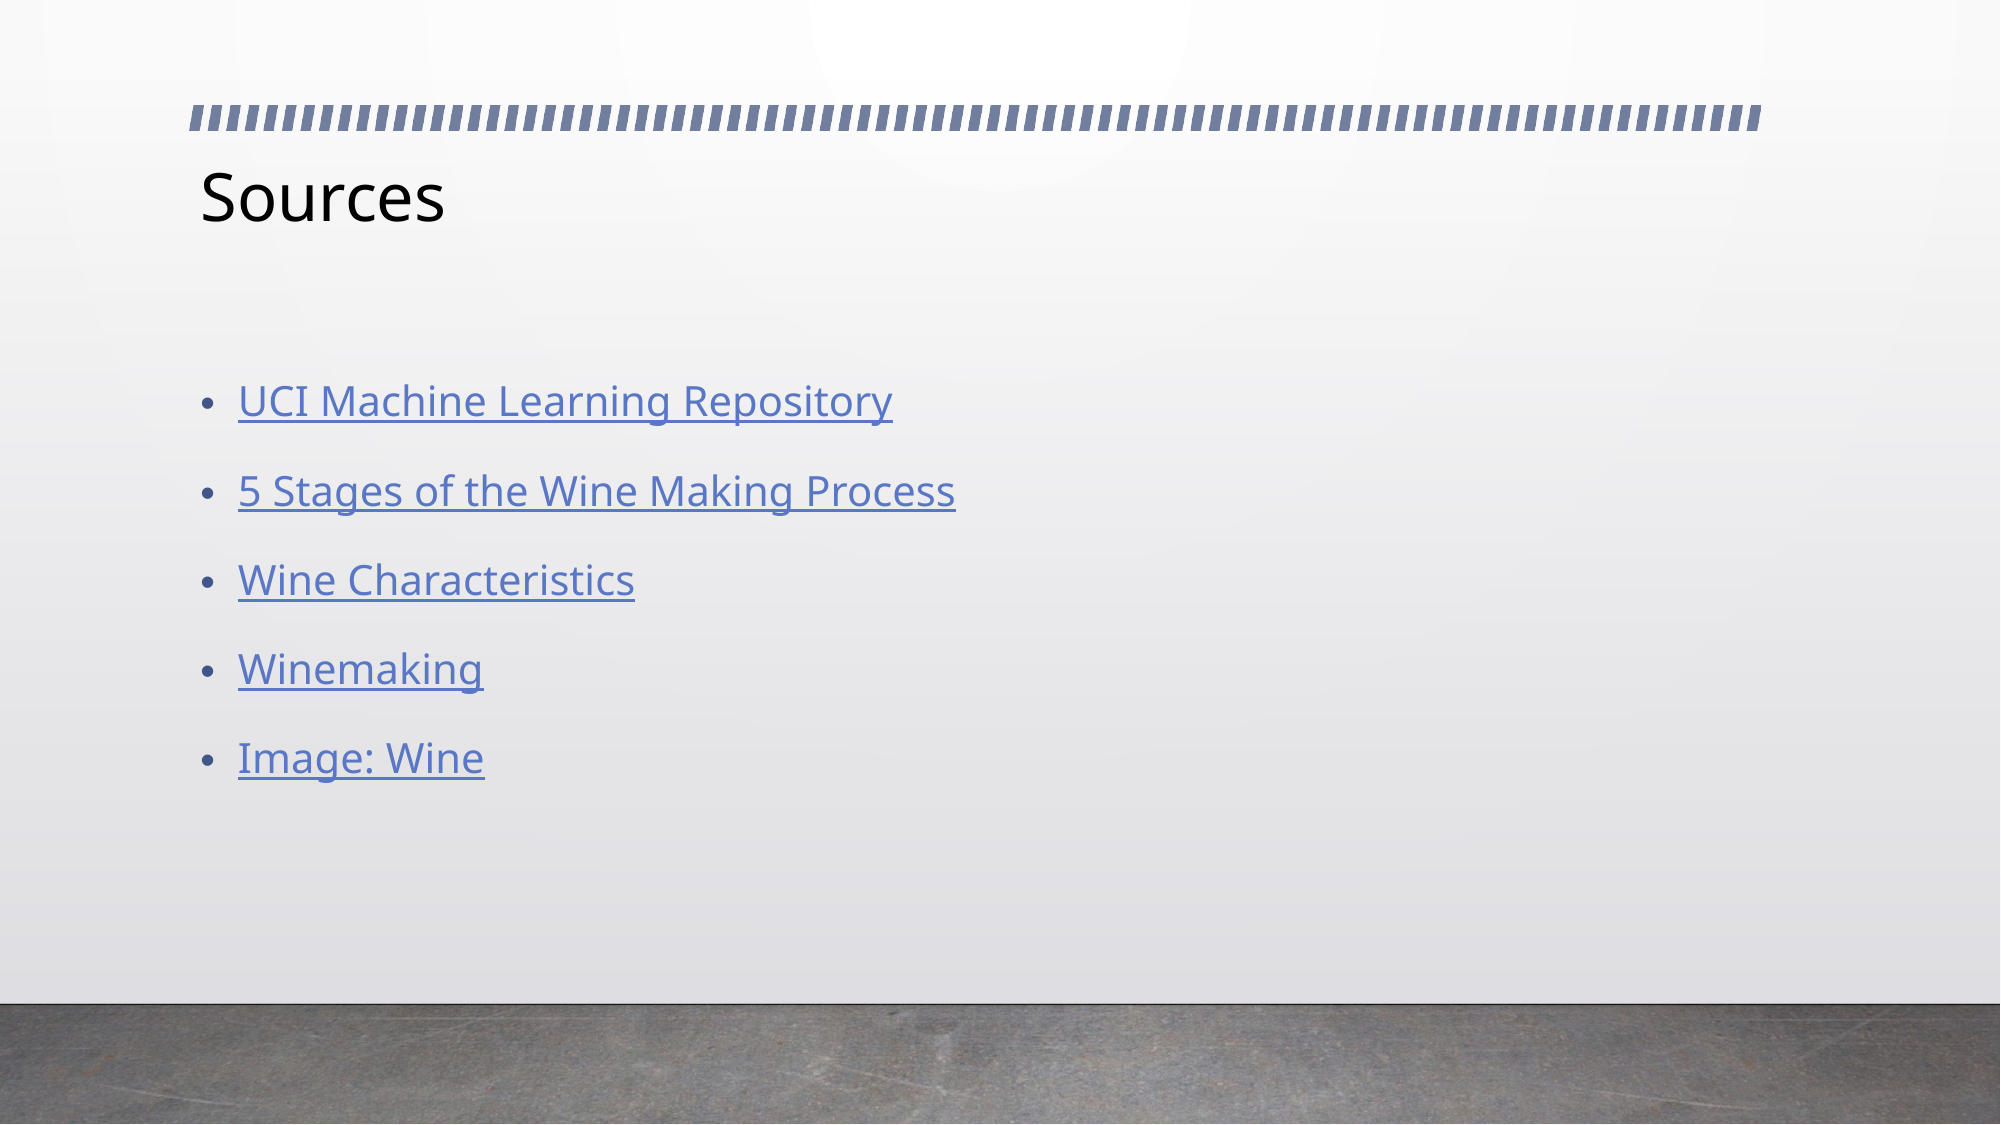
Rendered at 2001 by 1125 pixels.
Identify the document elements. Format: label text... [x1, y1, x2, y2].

title Sources [185, 156, 1761, 329]
picture [0, 1004, 2000, 1124]
list UCI Machine Learning Repository 5 Stages of the Wine Making Process Wine Characteristics Winemaking Image: Wine [185, 356, 1761, 897]
